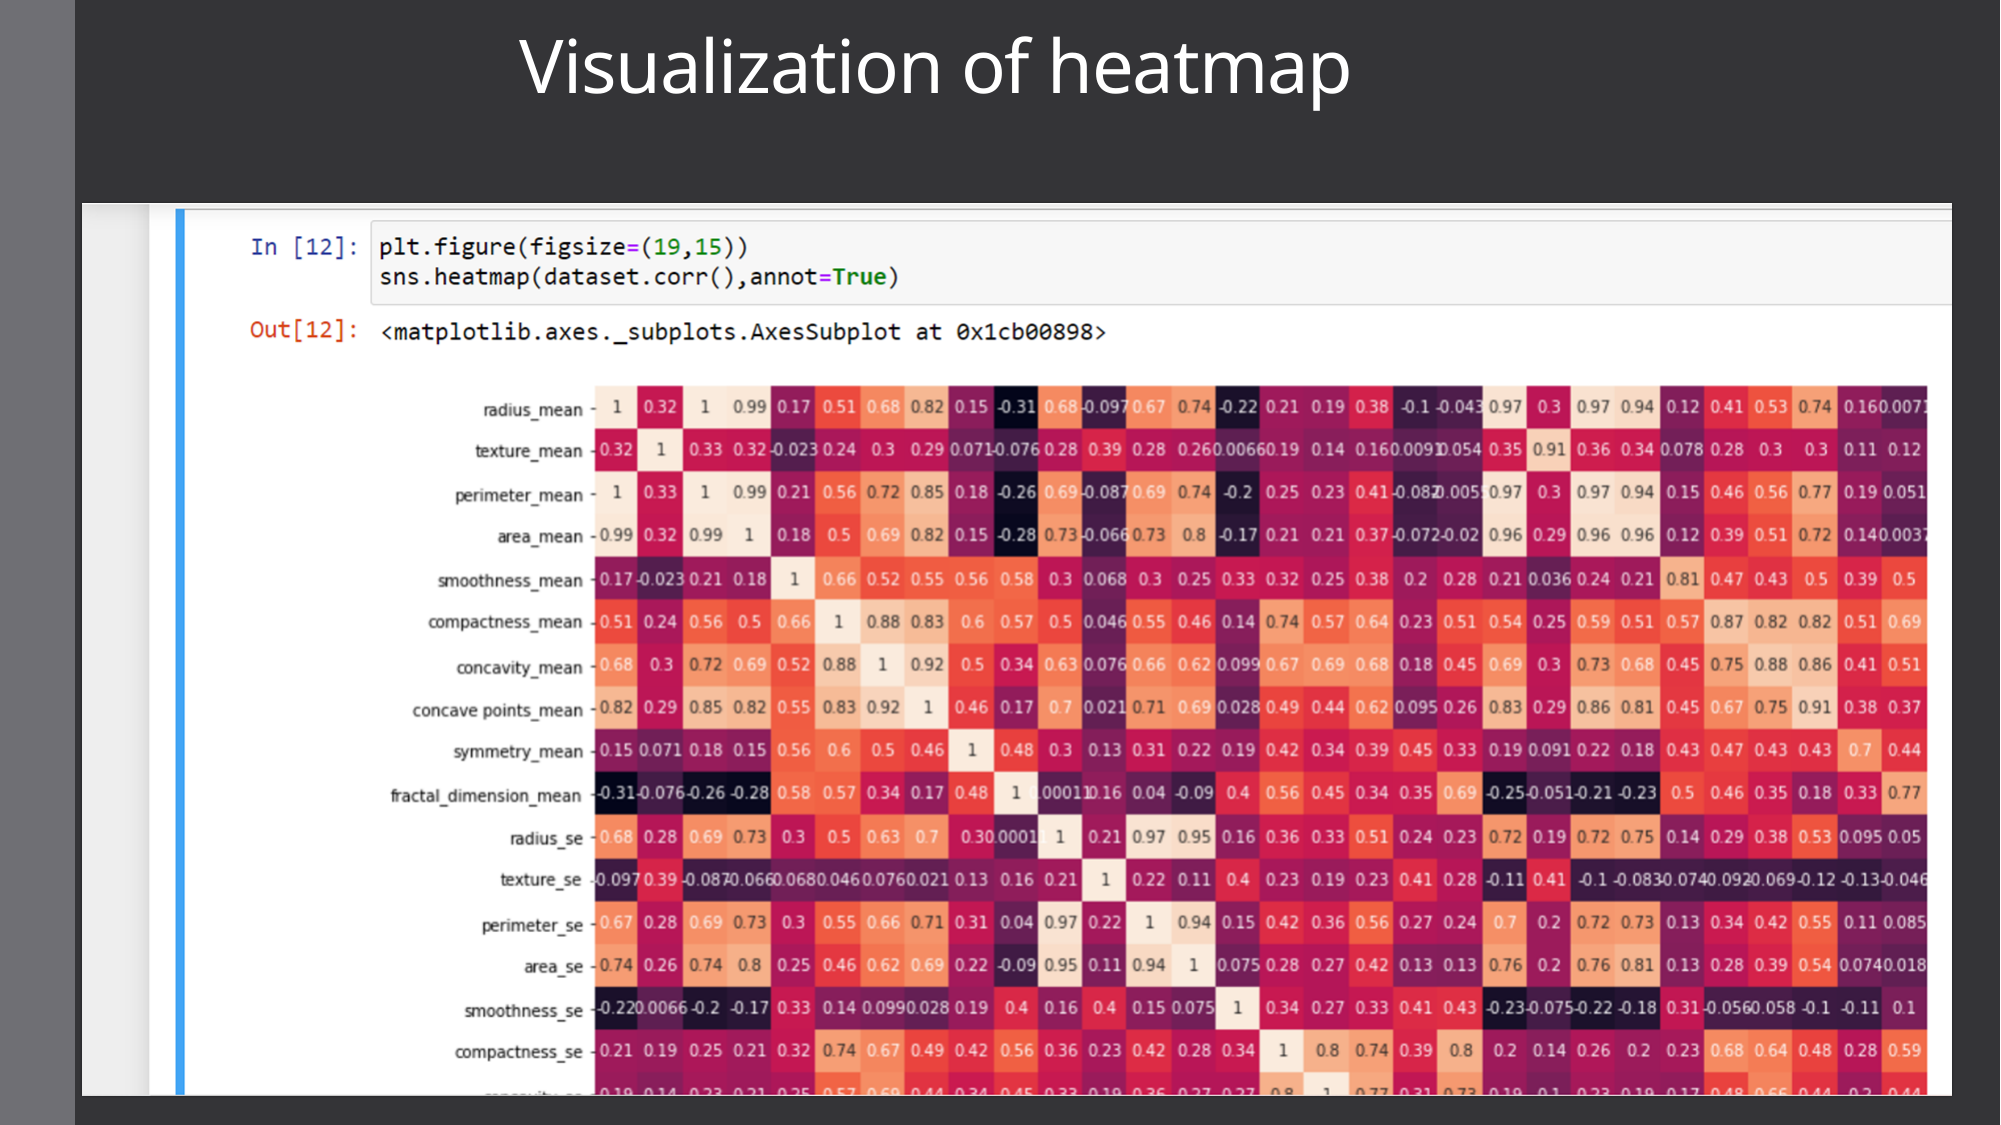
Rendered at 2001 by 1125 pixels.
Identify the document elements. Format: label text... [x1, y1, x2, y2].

picture [77, 198, 1957, 1101]
title Visualization of heatmap [164, 24, 1710, 116]
